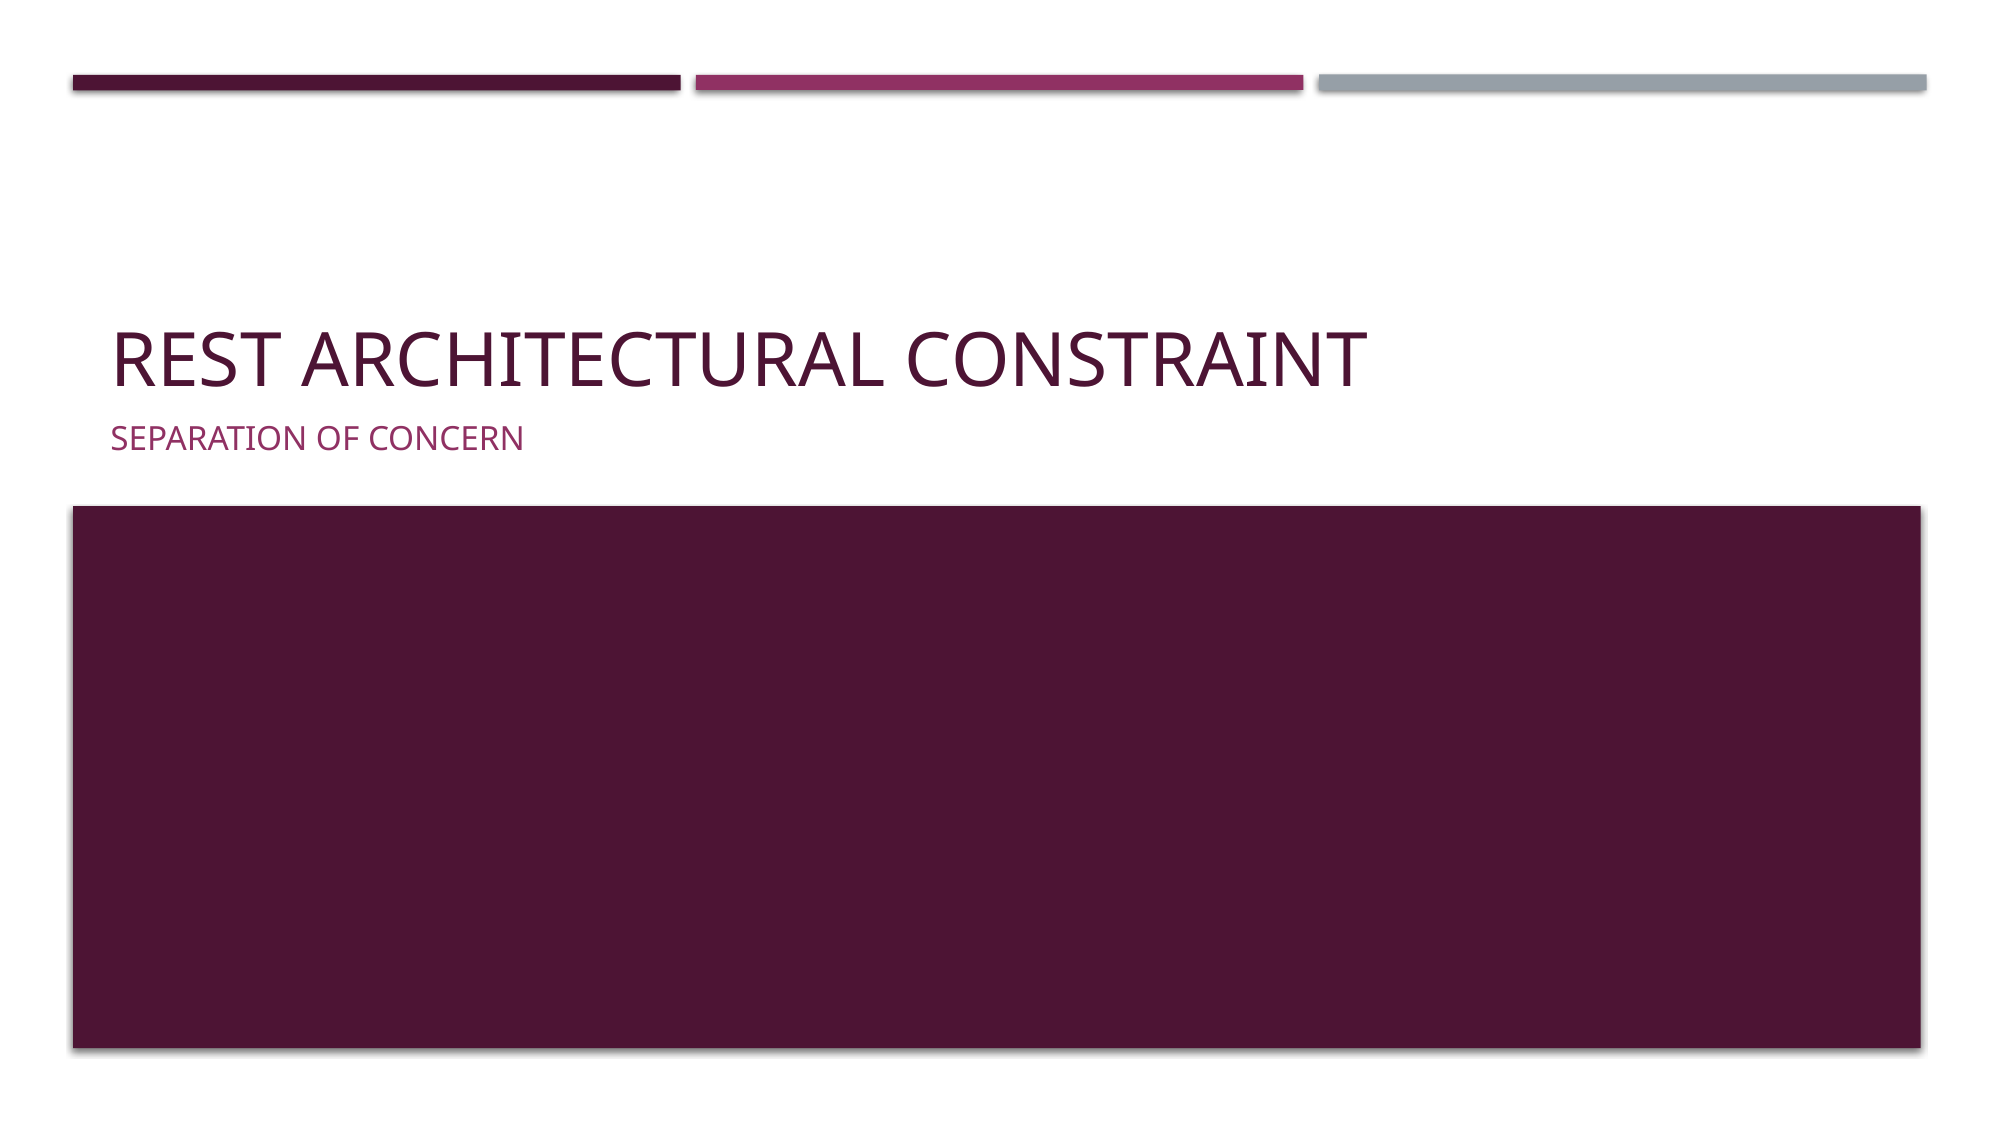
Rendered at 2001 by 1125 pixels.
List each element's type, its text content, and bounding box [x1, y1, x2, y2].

title REST Architectural constraint [95, 167, 1899, 409]
subtitle Separation of concern [95, 409, 1899, 507]
